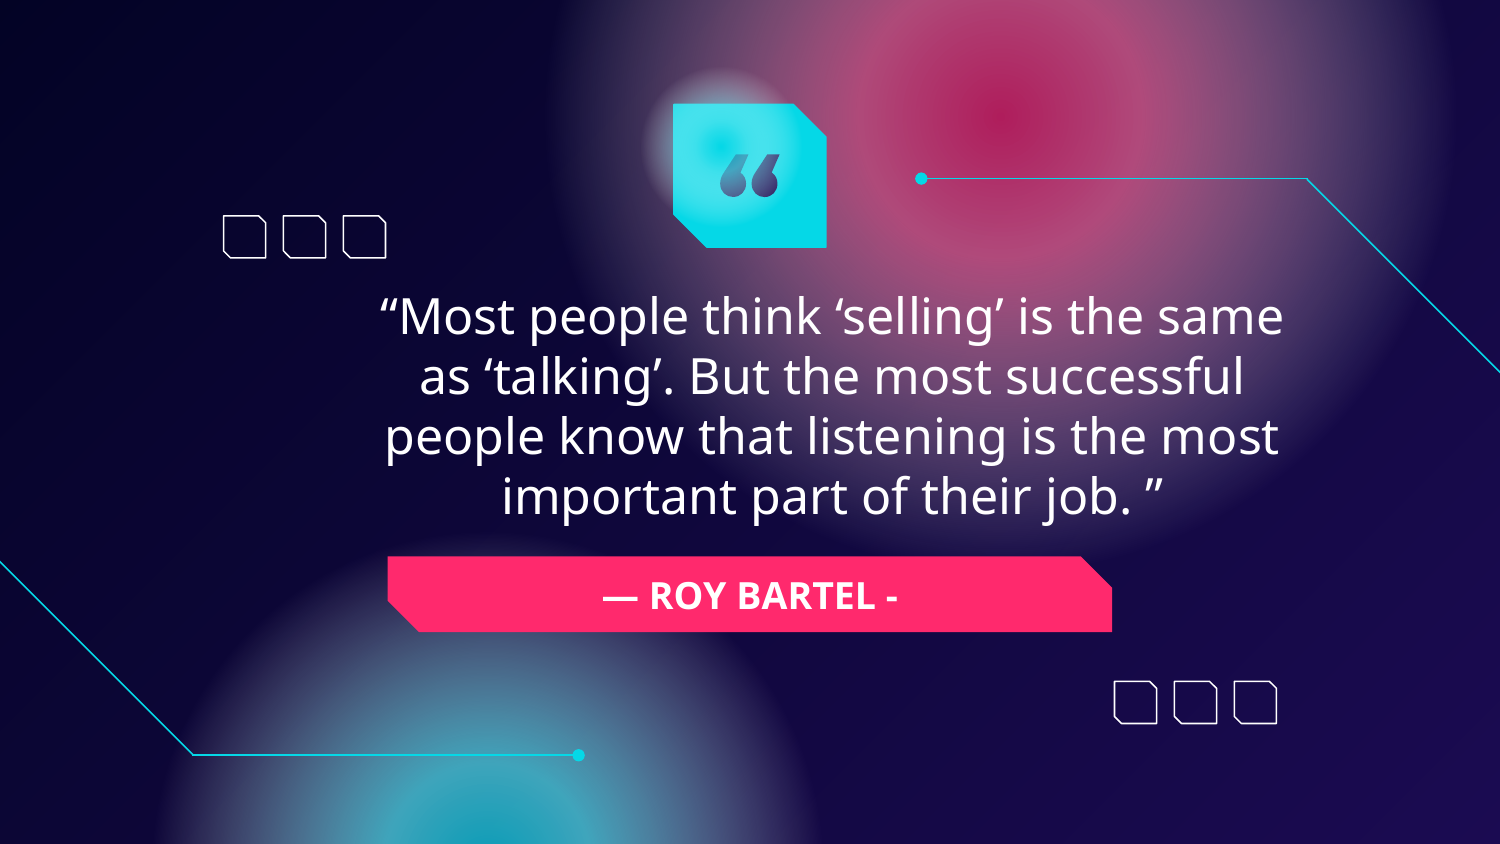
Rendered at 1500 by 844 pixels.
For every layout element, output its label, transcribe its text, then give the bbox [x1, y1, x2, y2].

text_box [638, 63, 827, 248]
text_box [1114, 681, 1277, 724]
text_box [223, 215, 386, 259]
subtitle “Most people think ‘selling’ is the same as ‘talking’. But the most successful people know that listening is the most important part of their job. ” [341, 269, 1324, 539]
title — ROY BARTEL - [531, 556, 969, 633]
text_box [387, 556, 531, 633]
text_box [969, 556, 1113, 633]
